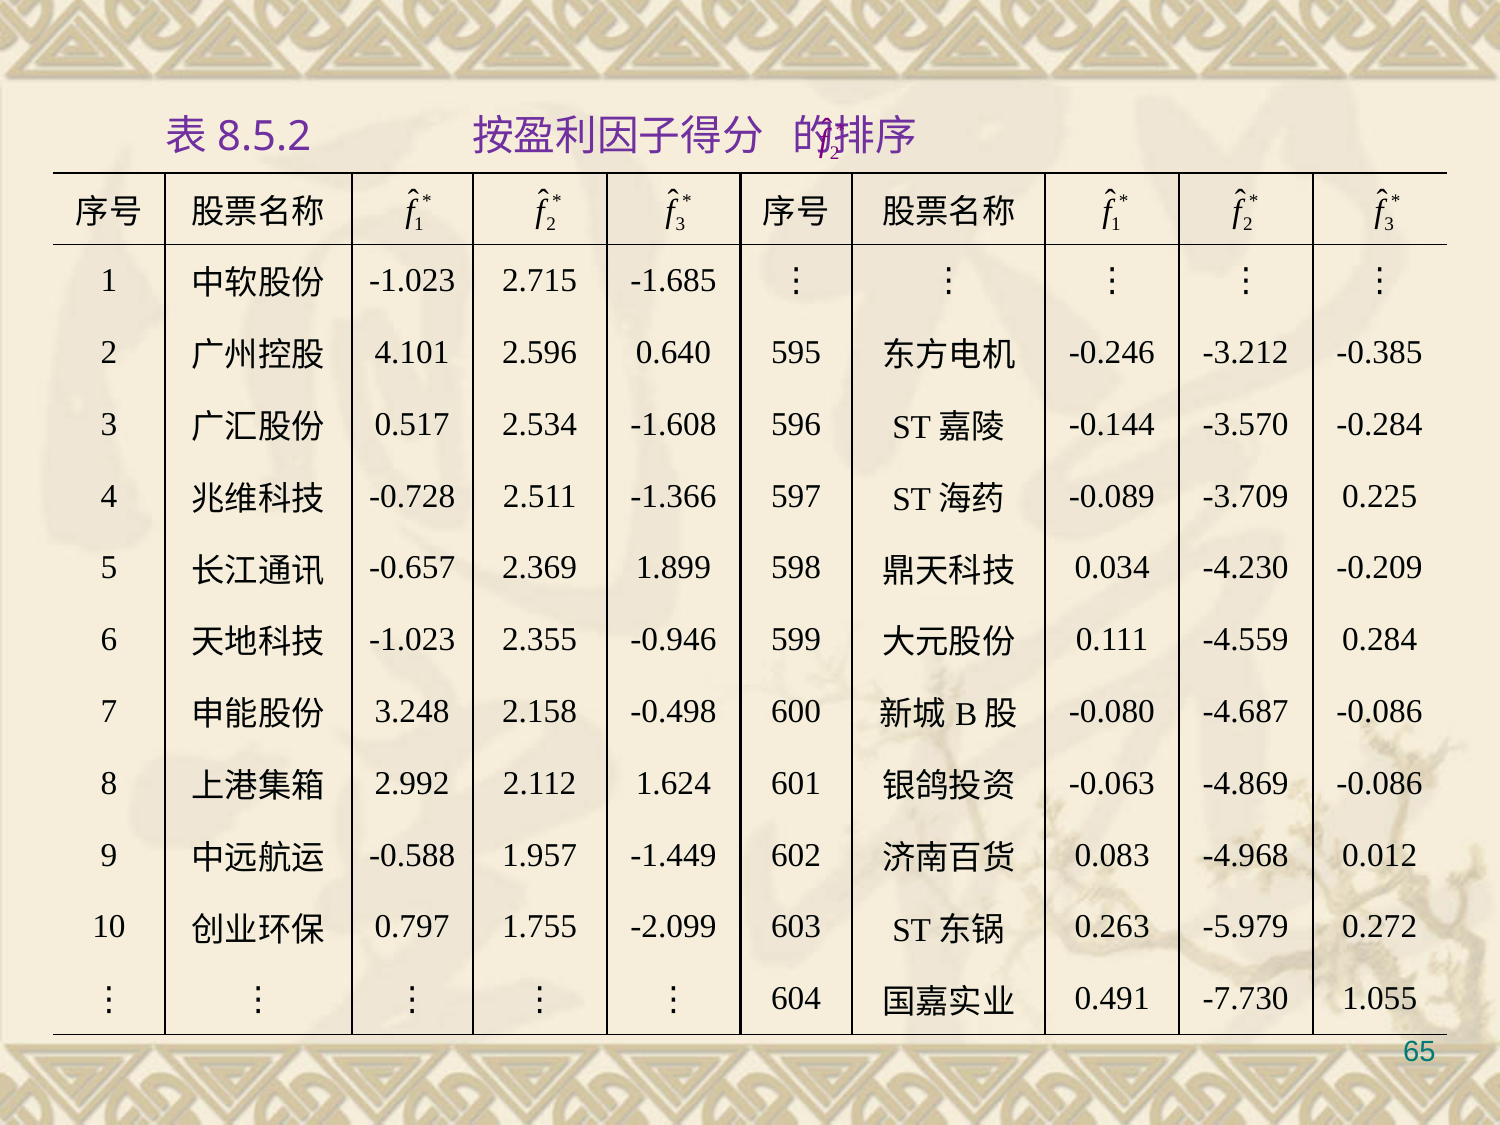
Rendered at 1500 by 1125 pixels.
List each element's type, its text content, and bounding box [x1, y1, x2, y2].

table_cell -1.608 [608, 388, 739, 460]
table_header [1314, 174, 1447, 244]
table_cell 1 [53, 245, 164, 316]
table_cell -7.730 [1180, 963, 1312, 1024]
table_cell 0.640 [608, 316, 739, 388]
table_cell 2.158 [474, 675, 606, 747]
table_cell ⋮ [608, 963, 739, 1034]
table_header 序号 [742, 174, 851, 244]
table_cell -4.869 [1180, 747, 1312, 819]
table_cell 天地科技 [166, 604, 351, 675]
table_cell -0.144 [1046, 388, 1178, 460]
table_header [1046, 174, 1178, 244]
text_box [525, 184, 566, 237]
table_cell 9 [53, 819, 164, 891]
table_cell -0.498 [608, 675, 739, 747]
table_cell 5 [53, 532, 164, 604]
table_cell -3.570 [1180, 388, 1312, 460]
table_cell 0.491 [1046, 963, 1178, 1034]
table_cell 0.272 [1314, 891, 1447, 963]
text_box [1364, 184, 1405, 237]
table_cell -0.588 [353, 819, 472, 891]
table_cell 596 [742, 388, 851, 460]
table_cell ⋮ [1314, 245, 1447, 316]
table_cell -3.709 [1180, 460, 1312, 532]
table_cell 0.797 [353, 891, 472, 963]
table_cell -1.023 [353, 604, 472, 675]
table_cell -1.685 [608, 245, 739, 316]
table_cell 7 [53, 675, 164, 747]
slide_number 65 [1074, 1024, 1451, 1103]
table_cell 3.248 [353, 675, 472, 747]
table_cell 申能股份 [166, 675, 351, 747]
table_cell 2.992 [353, 747, 472, 819]
table_cell 4.101 [353, 316, 472, 388]
table_cell 597 [742, 460, 851, 532]
table_cell 1.957 [474, 819, 606, 891]
table_cell -0.946 [608, 604, 739, 675]
table_cell 0.083 [1046, 819, 1178, 891]
table_cell ⋮ [742, 245, 851, 316]
table_cell 济南百货 [853, 819, 1044, 891]
table_cell 4 [53, 460, 164, 532]
table_cell -1.023 [353, 245, 472, 316]
table_cell 598 [742, 532, 851, 604]
table_cell 国嘉实业 [853, 963, 1044, 1034]
table_cell -0.385 [1314, 316, 1447, 388]
table_cell -5.979 [1180, 891, 1312, 963]
table_cell -0.086 [1314, 675, 1447, 747]
table_cell ST东锅 [853, 891, 1044, 963]
table_cell 0.034 [1046, 532, 1178, 604]
table_cell 2.369 [474, 532, 606, 604]
table_cell 599 [742, 604, 851, 675]
table_cell 上港集箱 [166, 747, 351, 819]
table_cell -4.968 [1180, 819, 1312, 891]
table_cell 鼎天科技 [853, 532, 1044, 604]
table_cell -4.559 [1180, 604, 1312, 675]
table_cell 1.055 [1314, 963, 1447, 1024]
table_cell 东方电机 [853, 316, 1044, 388]
text_box 表8.5.2 按盈利因子得分 的排序 [150, 101, 933, 167]
table_cell -3.212 [1180, 316, 1312, 388]
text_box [1092, 184, 1133, 237]
table_cell 8 [53, 747, 164, 819]
table_cell ⋮ [166, 963, 351, 1034]
table_header 序号 [53, 174, 164, 244]
table_cell -0.728 [353, 460, 472, 532]
table_cell 0.263 [1046, 891, 1178, 963]
table_cell 0.111 [1046, 604, 1178, 675]
table_cell ST嘉陵 [853, 388, 1044, 460]
table_cell 2.715 [474, 245, 606, 316]
table_cell 10 [53, 891, 164, 963]
table_cell 2.534 [474, 388, 606, 460]
table_cell -1.449 [608, 819, 739, 891]
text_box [1222, 184, 1263, 237]
table_cell 银鸽投资 [853, 747, 1044, 819]
table_cell 2.596 [474, 316, 606, 388]
table_cell 601 [742, 747, 851, 819]
table_cell 长江通讯 [166, 532, 351, 604]
table_cell 0.517 [353, 388, 472, 460]
table_cell -0.657 [353, 532, 472, 604]
table_cell 600 [742, 675, 851, 747]
table_cell -0.063 [1046, 747, 1178, 819]
table_cell -4.230 [1180, 532, 1312, 604]
table_cell 0.012 [1314, 819, 1447, 891]
table_cell 大元股份 [853, 604, 1044, 675]
table_cell 1.899 [608, 532, 739, 604]
table_header [1180, 174, 1312, 244]
table_cell 2.511 [474, 460, 606, 532]
table_header 股票名称 [166, 174, 351, 244]
table_cell 广汇股份 [166, 388, 351, 460]
table_header 股票名称 [853, 174, 1044, 244]
table_cell -0.284 [1314, 388, 1447, 460]
table_cell ⋮ [853, 245, 1044, 316]
table_cell ⋮ [474, 963, 606, 1034]
table_cell -0.086 [1314, 747, 1447, 819]
table_cell 595 [742, 316, 851, 388]
table_cell ST海药 [853, 460, 1044, 532]
table_cell ⋮ [1046, 245, 1178, 316]
table_cell 2.355 [474, 604, 606, 675]
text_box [395, 184, 436, 237]
table_cell 中软股份 [166, 245, 351, 316]
table_cell -2.099 [608, 891, 739, 963]
table_cell 0.284 [1314, 604, 1447, 675]
table_cell ⋮ [53, 963, 164, 1034]
table_header [474, 174, 606, 244]
table_cell -0.089 [1046, 460, 1178, 532]
table_cell 广州控股 [166, 316, 351, 388]
table_cell -4.687 [1180, 675, 1312, 747]
table_cell ⋮ [353, 963, 472, 1034]
table_cell -0.080 [1046, 675, 1178, 747]
table_cell -0.209 [1314, 532, 1447, 604]
table_header [353, 174, 472, 244]
picture [0, 0, 1500, 1125]
table_cell 1.755 [474, 891, 606, 963]
table_cell 2 [53, 316, 164, 388]
table_cell -0.246 [1046, 316, 1178, 388]
table_cell ⋮ [1180, 245, 1312, 316]
table_cell 3 [53, 388, 164, 460]
table_cell 604 [742, 963, 851, 1034]
table_cell 2.112 [474, 747, 606, 819]
table_cell 兆维科技 [166, 460, 351, 532]
table_cell 新城B股 [853, 675, 1044, 747]
table_cell 603 [742, 891, 851, 963]
table_cell -1.366 [608, 460, 739, 532]
table_cell 6 [53, 604, 164, 675]
table_cell 创业环保 [166, 891, 351, 963]
table_cell 602 [742, 819, 851, 891]
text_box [655, 184, 696, 237]
table_cell 0.225 [1314, 460, 1447, 532]
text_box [808, 113, 849, 166]
table_cell 1.624 [608, 747, 739, 819]
table_header [608, 174, 739, 244]
table_cell 中远航运 [166, 819, 351, 891]
